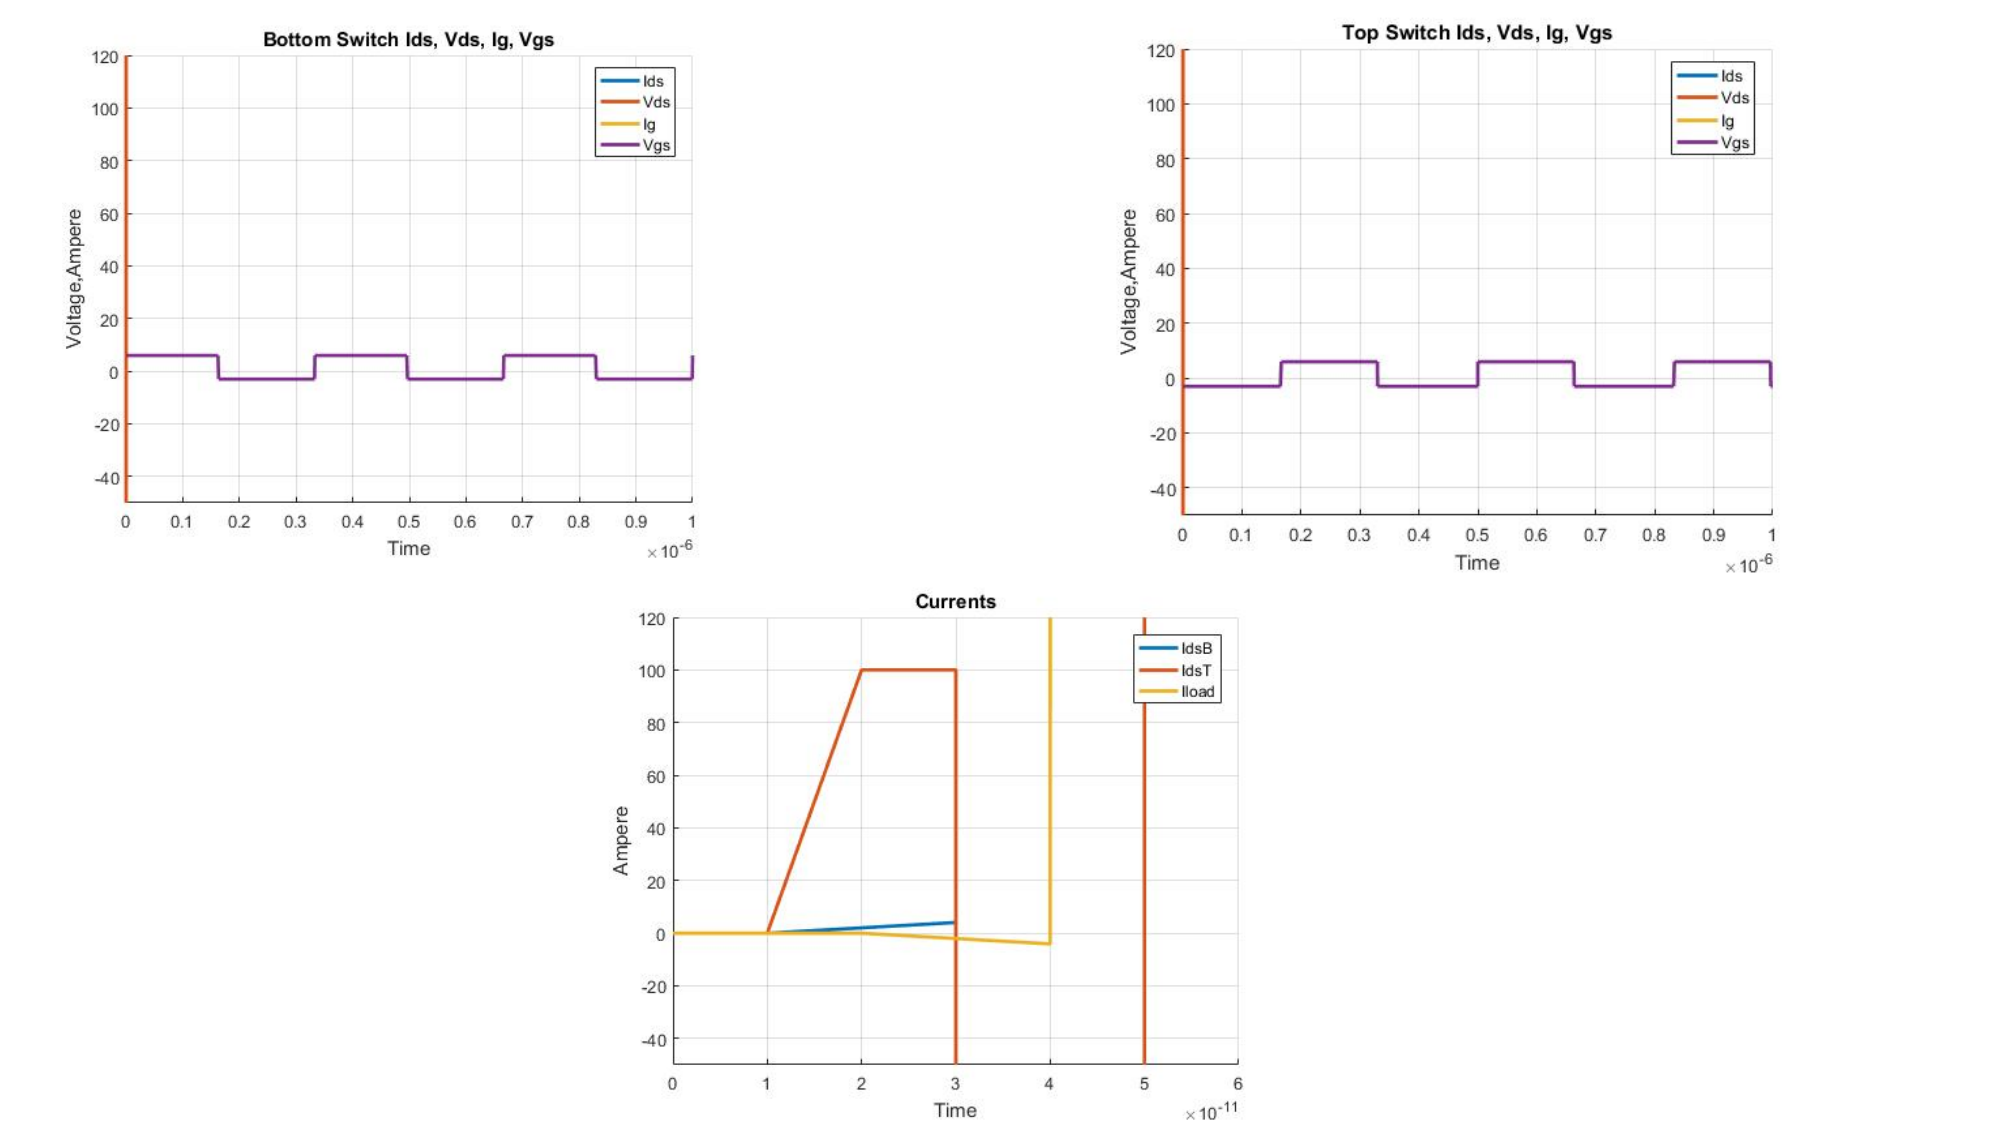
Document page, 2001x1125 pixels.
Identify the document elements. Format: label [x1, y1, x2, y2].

picture [578, 7, 1845, 1125]
list [31, 15, 762, 563]
